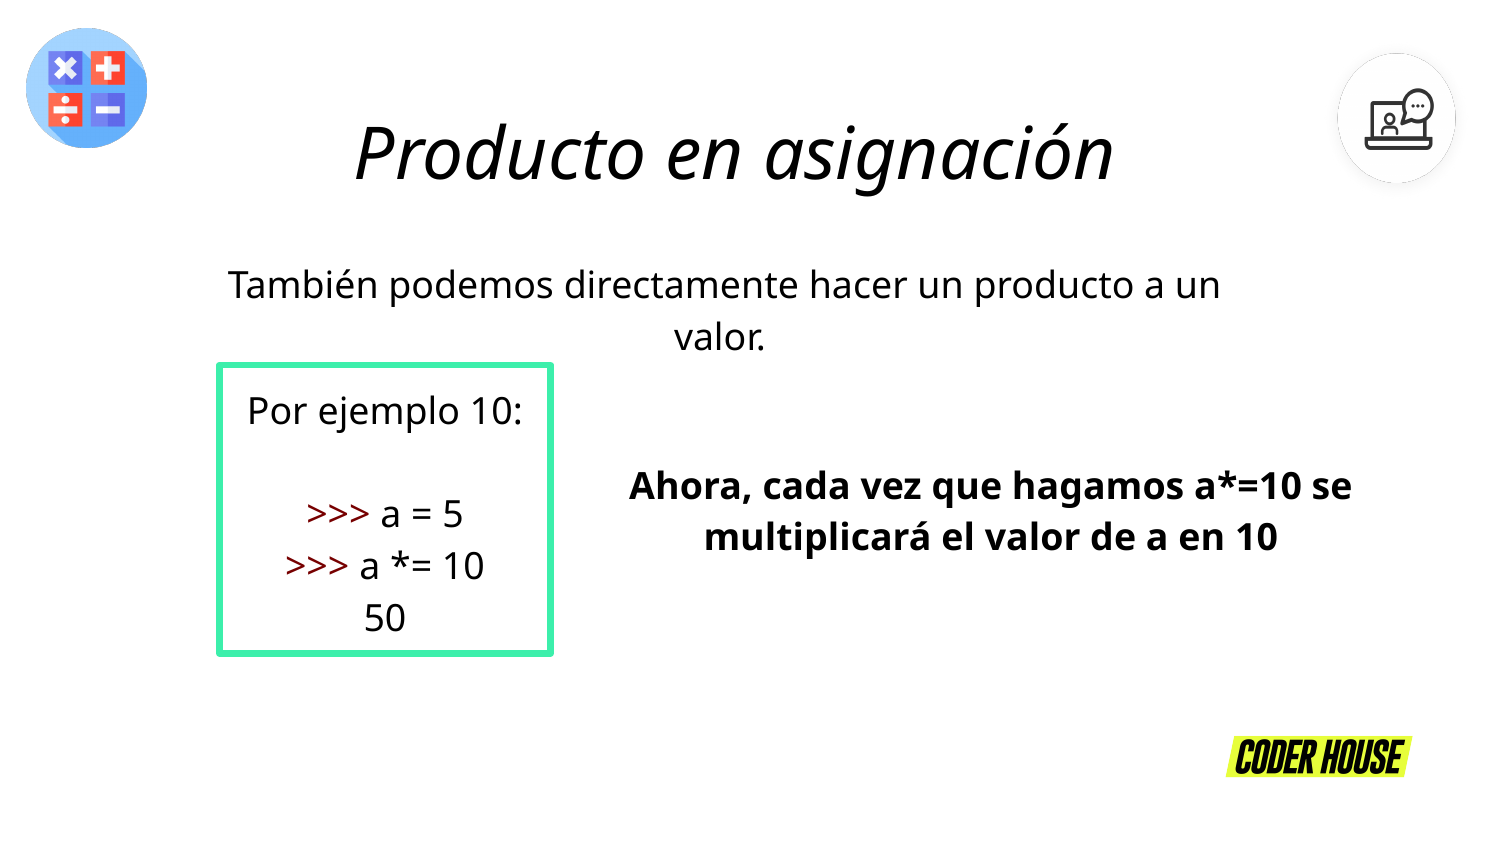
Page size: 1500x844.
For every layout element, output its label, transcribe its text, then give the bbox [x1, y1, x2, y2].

text_box También podemos directamente hacer un producto a un valor. [171, 239, 1279, 402]
text_box Ahora, cada vez que hagamos a*=10 se multiplicará el valor de a en 10 [609, 439, 1373, 574]
text_box Producto en asignación [158, 69, 1311, 232]
text_box Por ejemplo 10: >>> a = 5 >>> a *= 10 50 [219, 364, 551, 654]
picture [26, 28, 147, 149]
picture [1221, 728, 1417, 784]
picture [1323, 37, 1471, 199]
